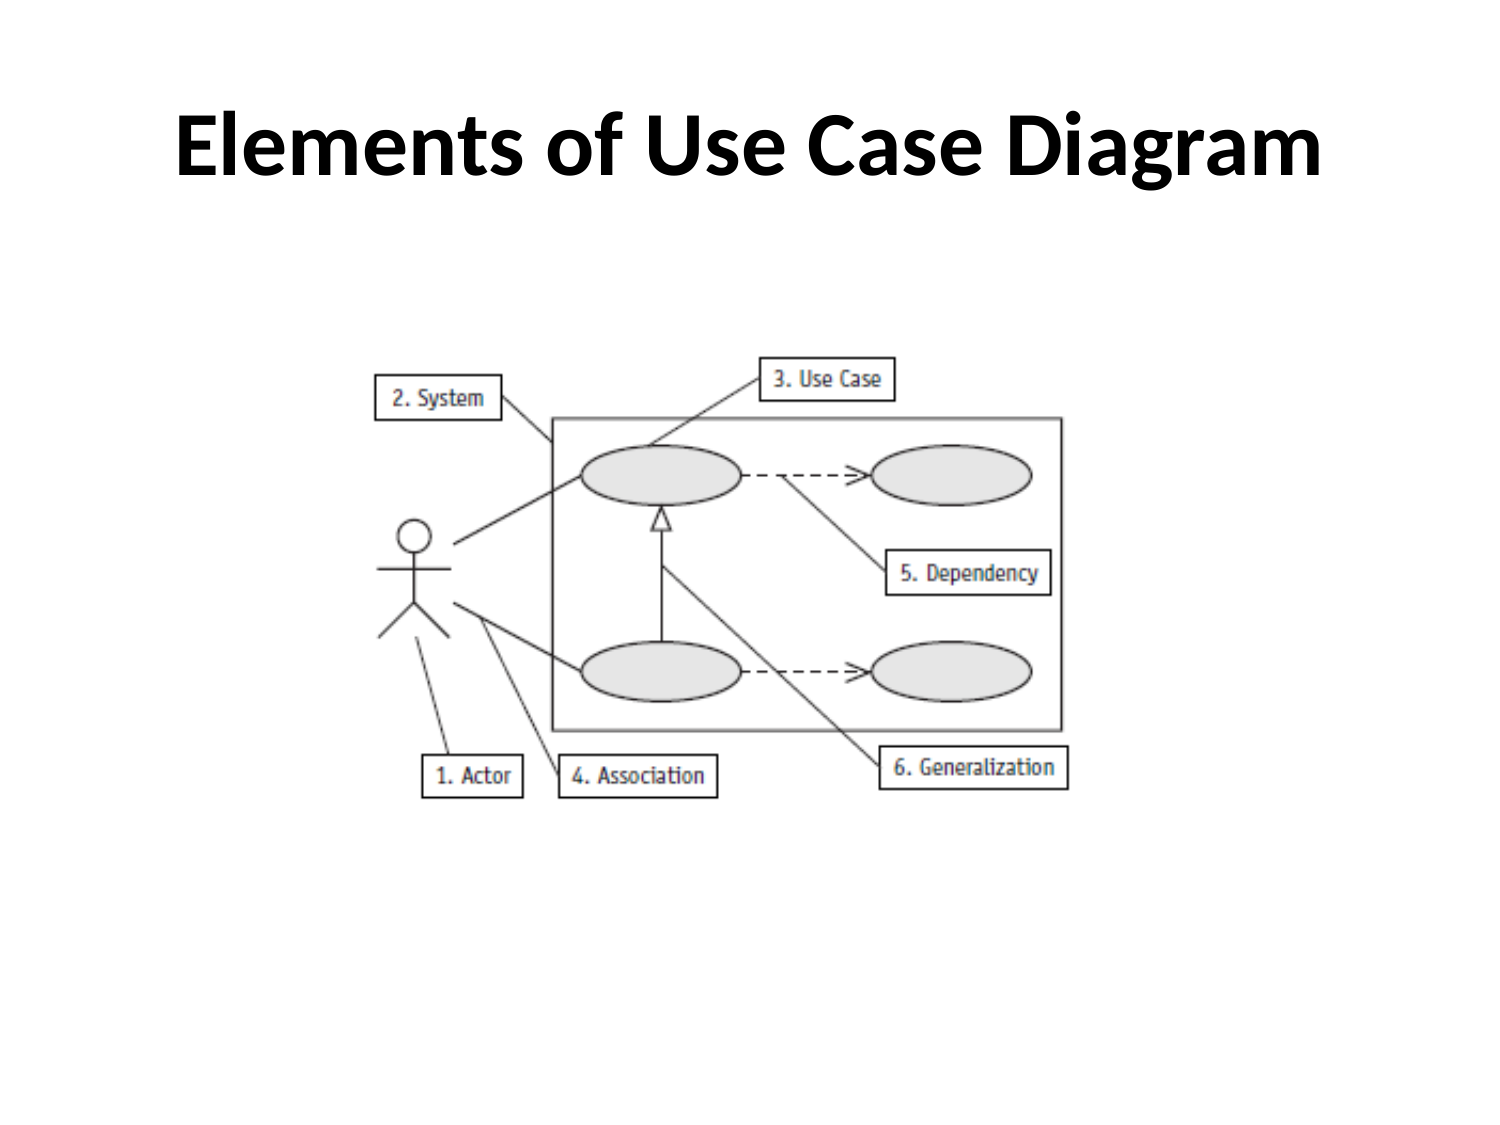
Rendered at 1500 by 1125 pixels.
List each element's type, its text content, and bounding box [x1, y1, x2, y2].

picture [362, 349, 1076, 810]
title Elements of Use Case Diagram [75, 45, 1425, 233]
